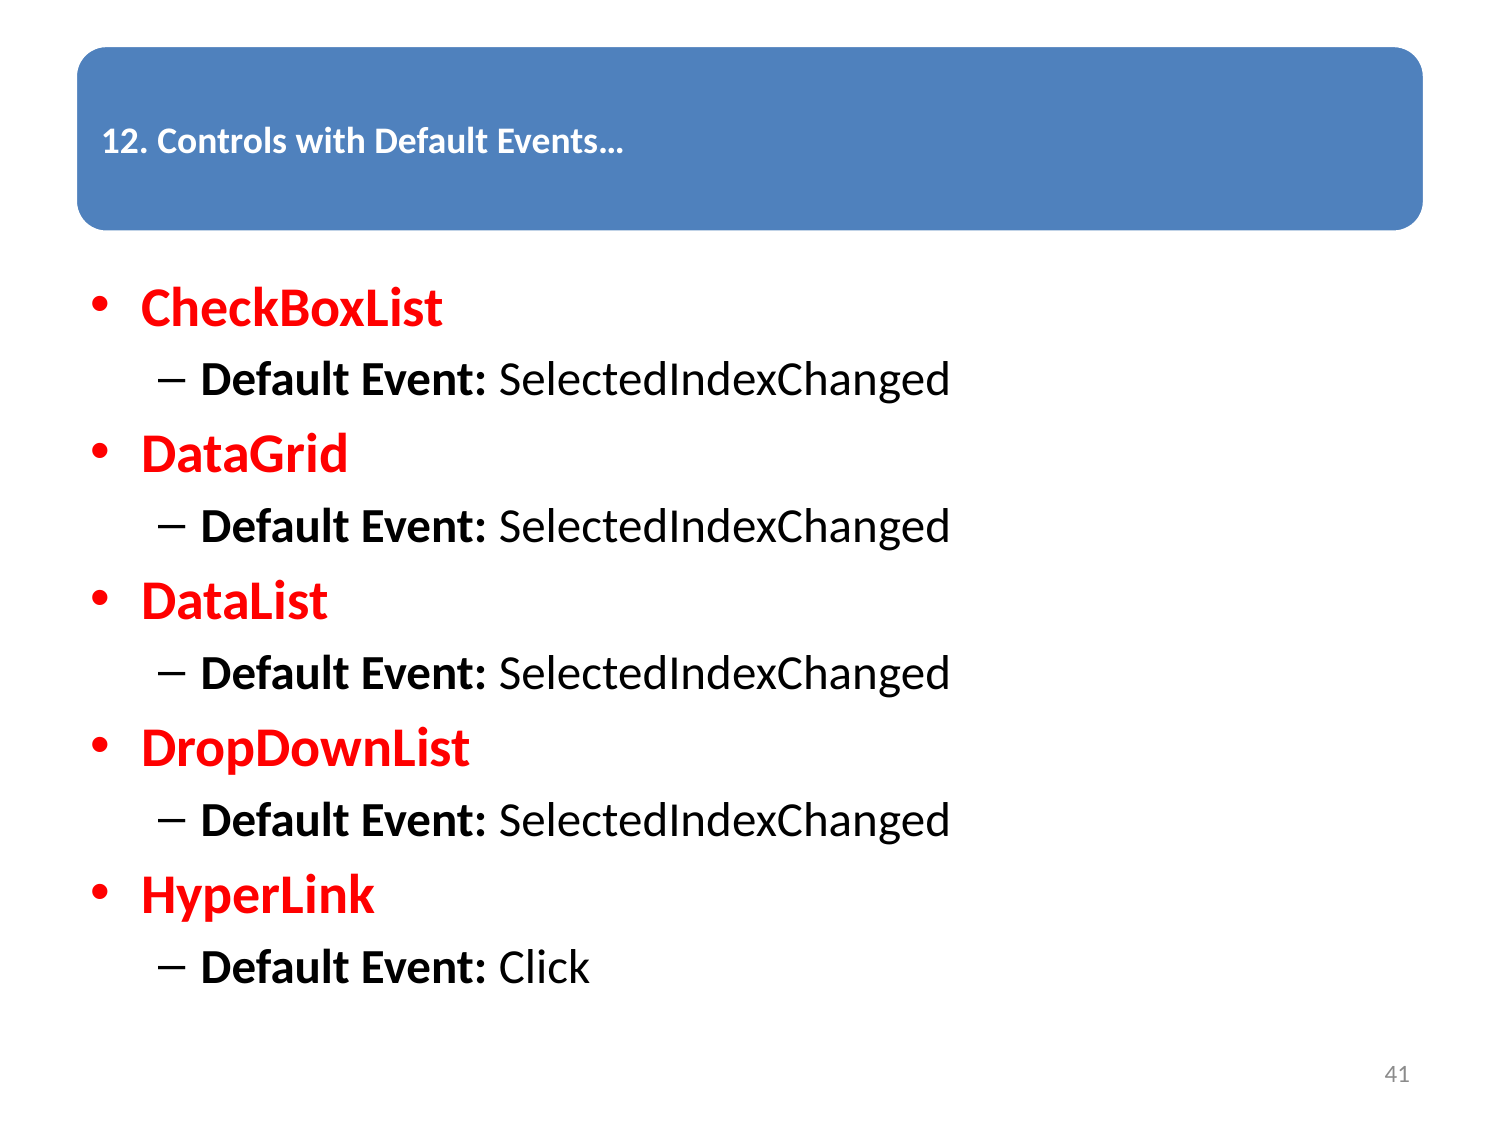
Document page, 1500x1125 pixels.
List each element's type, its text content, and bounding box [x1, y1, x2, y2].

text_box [74, 44, 1426, 233]
slide_number 41 [1074, 1042, 1425, 1103]
list CheckBoxList Default Event: SelectedIndexChanged DataGrid Default Event: SelectedIndexChanged DataList Default Event: SelectedIndexChanged DropDownList Default Event: SelectedIndexChanged HyperLink Default Event: Click [75, 262, 1425, 1005]
